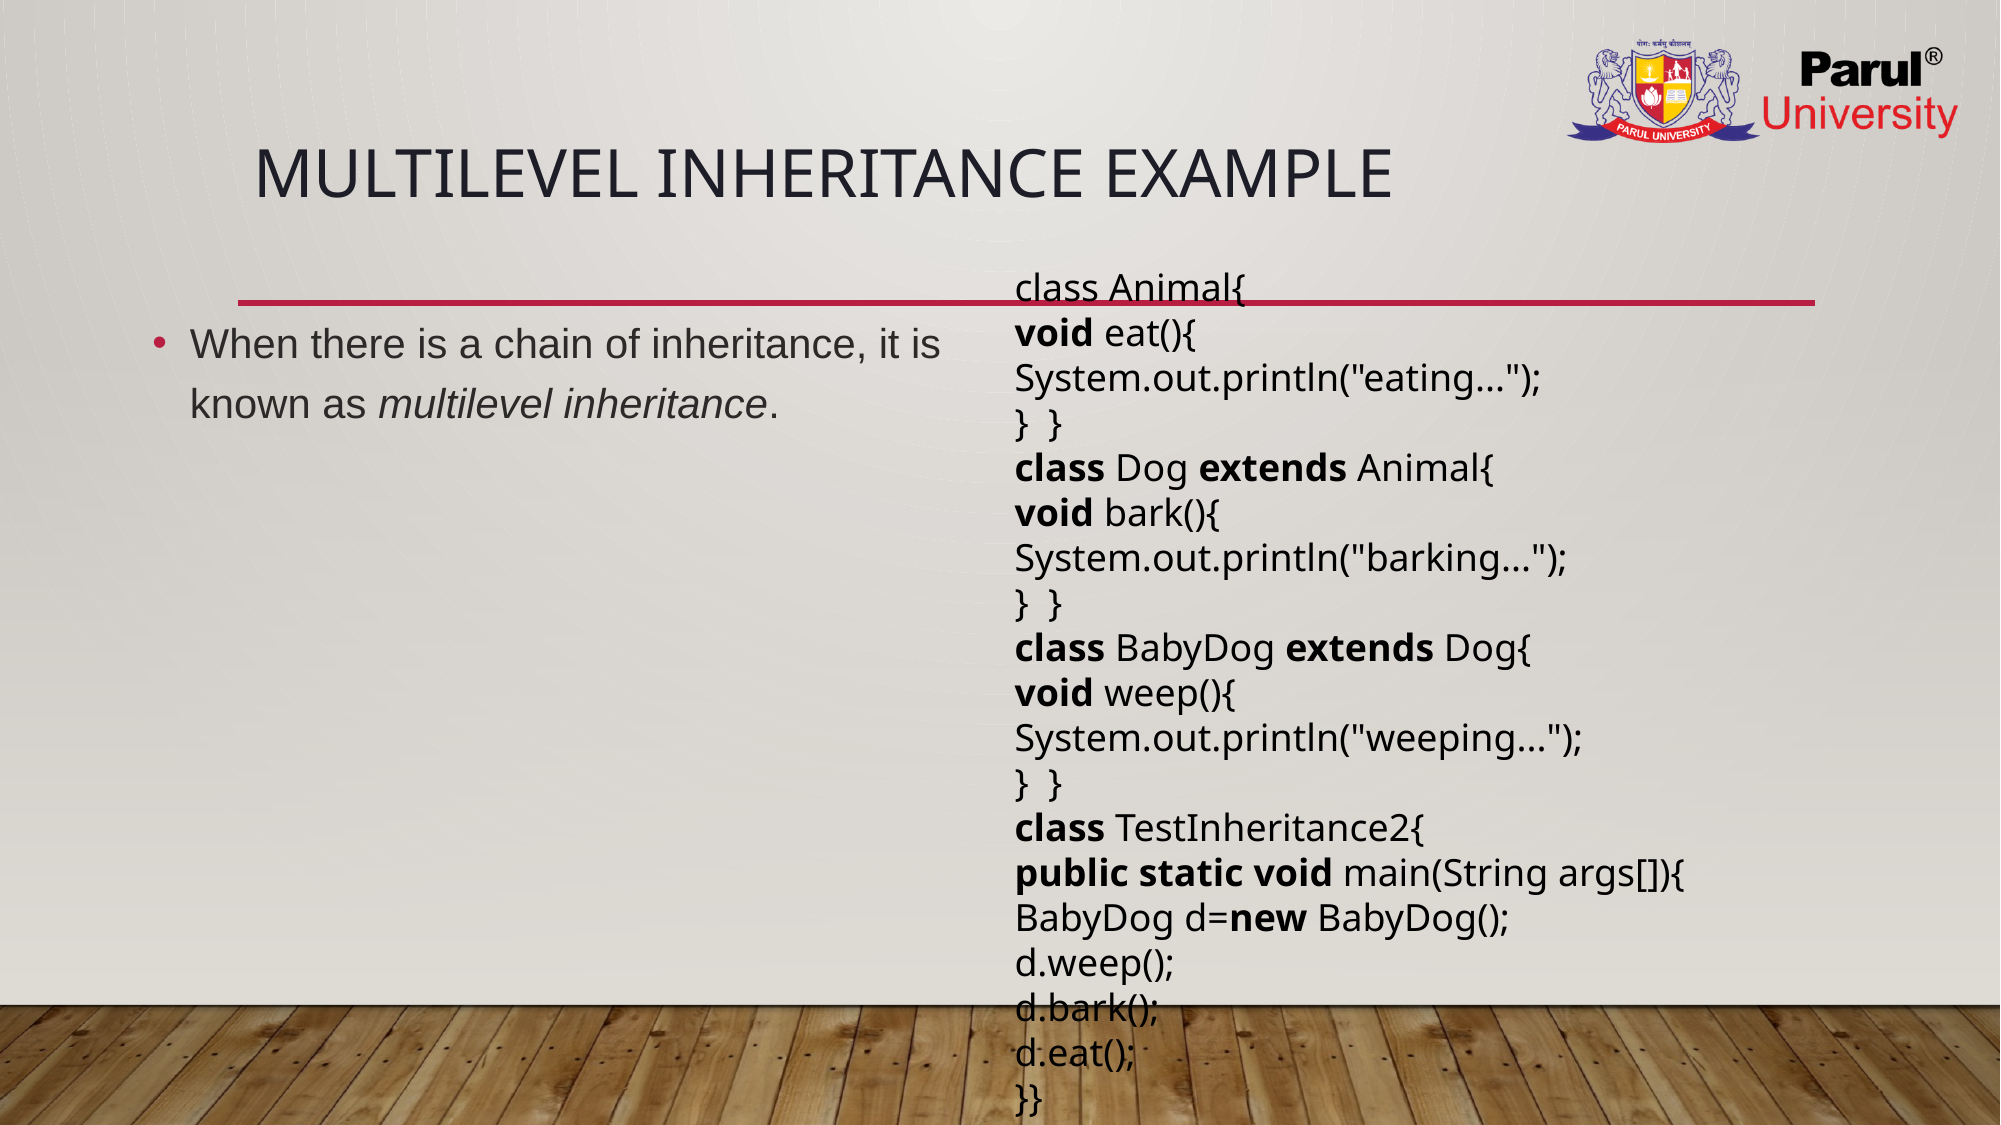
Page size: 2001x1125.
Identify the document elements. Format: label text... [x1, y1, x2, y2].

title Multilevel Inheritance Example [238, 131, 1814, 305]
picture [0, 1005, 999, 1125]
picture [1566, 39, 1958, 143]
list When there is a chain of inheritance, it is known as multilevel inheritance. [137, 299, 982, 1014]
text_box class Animal{ void eat(){ System.out.println("eating..."); } } class Dog extends Animal{ void bark(){ System.out.println("barking..."); } } class BabyDog extends Dog{ void weep(){ System.out.println("weeping..."); } } class TestInheritance2{ public static void main(String args[]){ BabyDog d=new BabyDog(); d.weep(); d.bark(); d.eat(); }} [999, 256, 2000, 1125]
